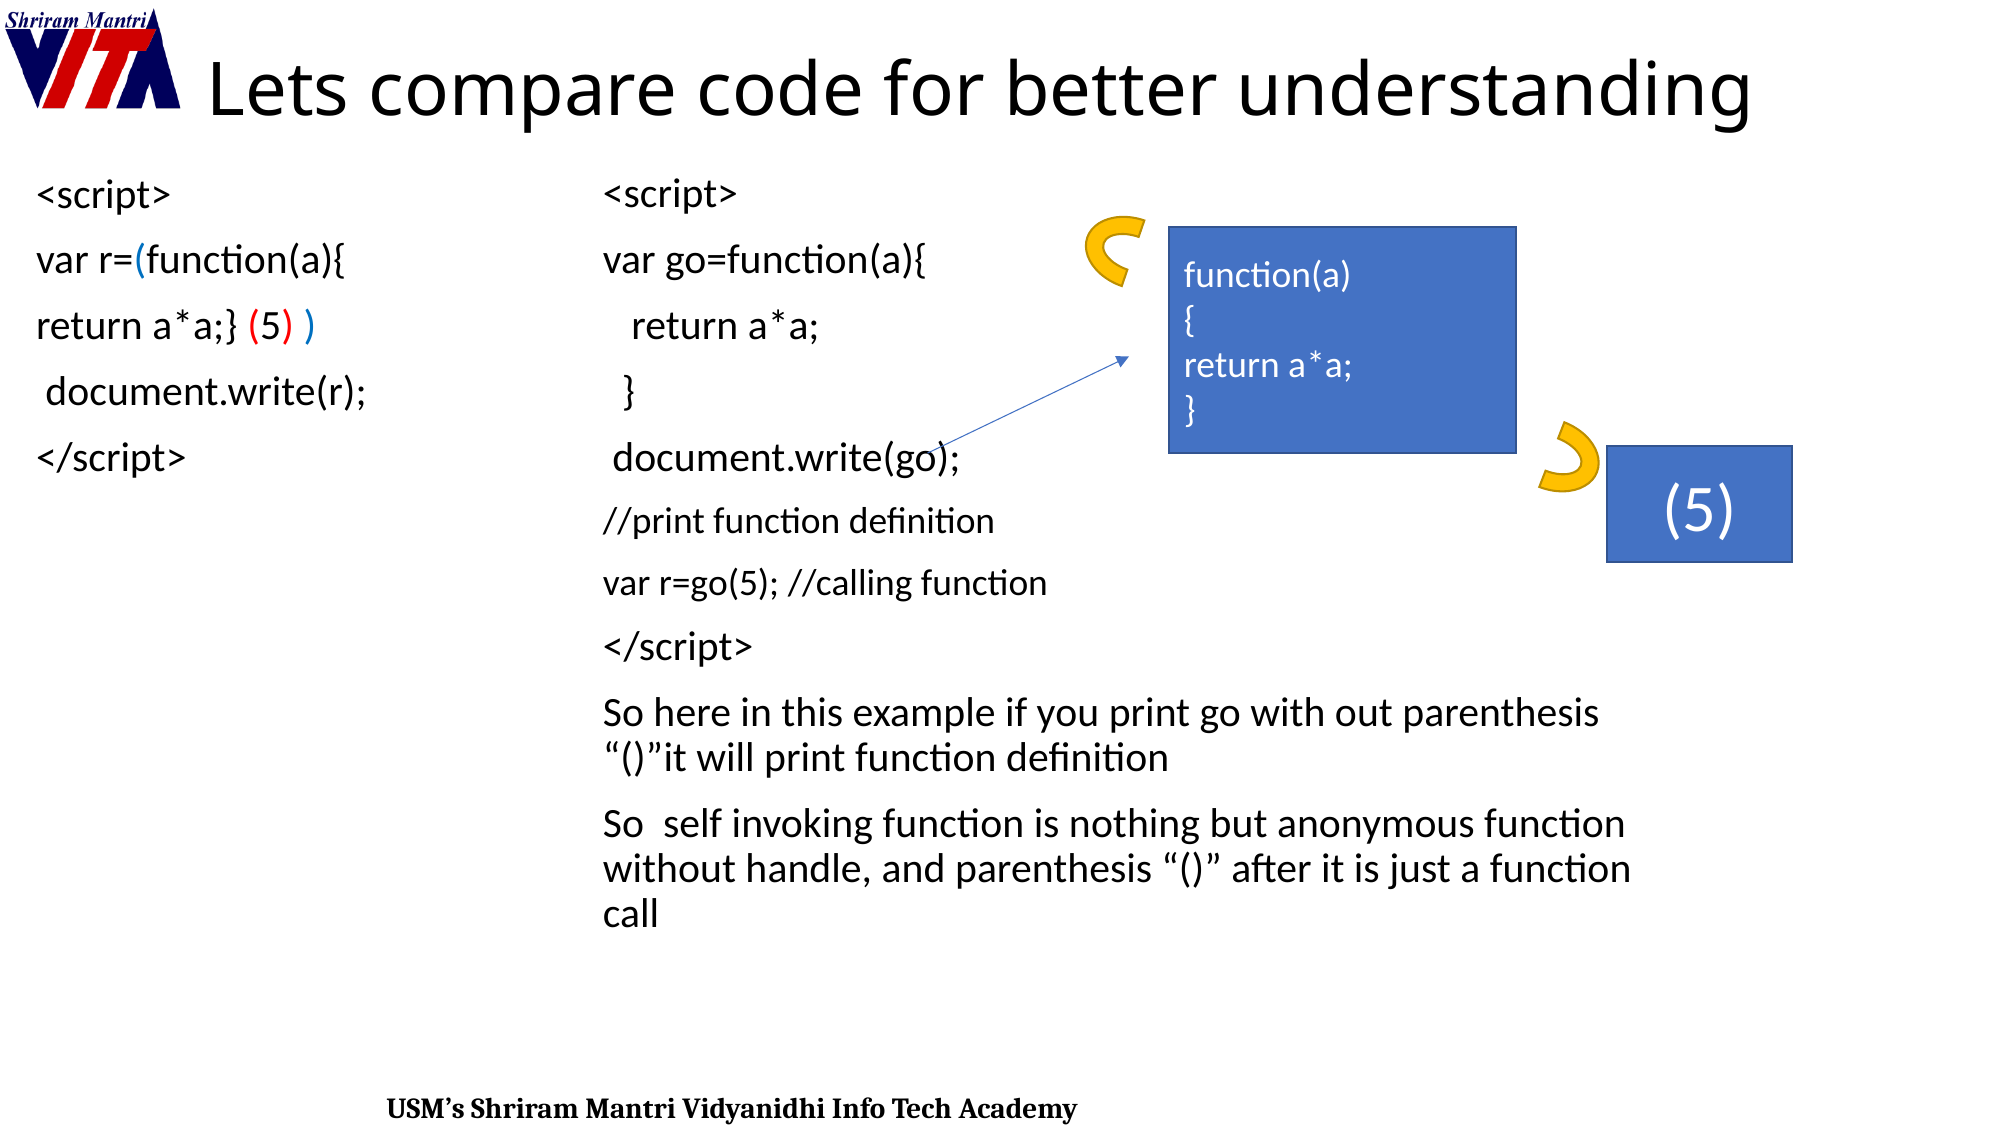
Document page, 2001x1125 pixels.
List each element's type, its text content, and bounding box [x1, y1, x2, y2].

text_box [927, 356, 1129, 454]
title Lets compare code for better understanding [191, 17, 1809, 165]
list <script> var r=(function(a){ return a*a;} (5) ) document.write(r); </script> [20, 164, 562, 1014]
text_box <script> var go=function(a){ return a*a; } document.write(go); //print function definition var r=go(5); //calling function </script> So here in this example if you print go with out parenthesis “()”it will print function definition So self invoking function is nothing but anonymous function without handle, and parenthesis “()” after it is just a function call [587, 164, 1671, 1014]
text_box [1537, 420, 1600, 493]
text_box [1084, 215, 1146, 288]
picture [0, 0, 198, 129]
text_box (5) [1606, 445, 1793, 563]
text_box function(a) { return a*a; } [1168, 226, 1517, 454]
